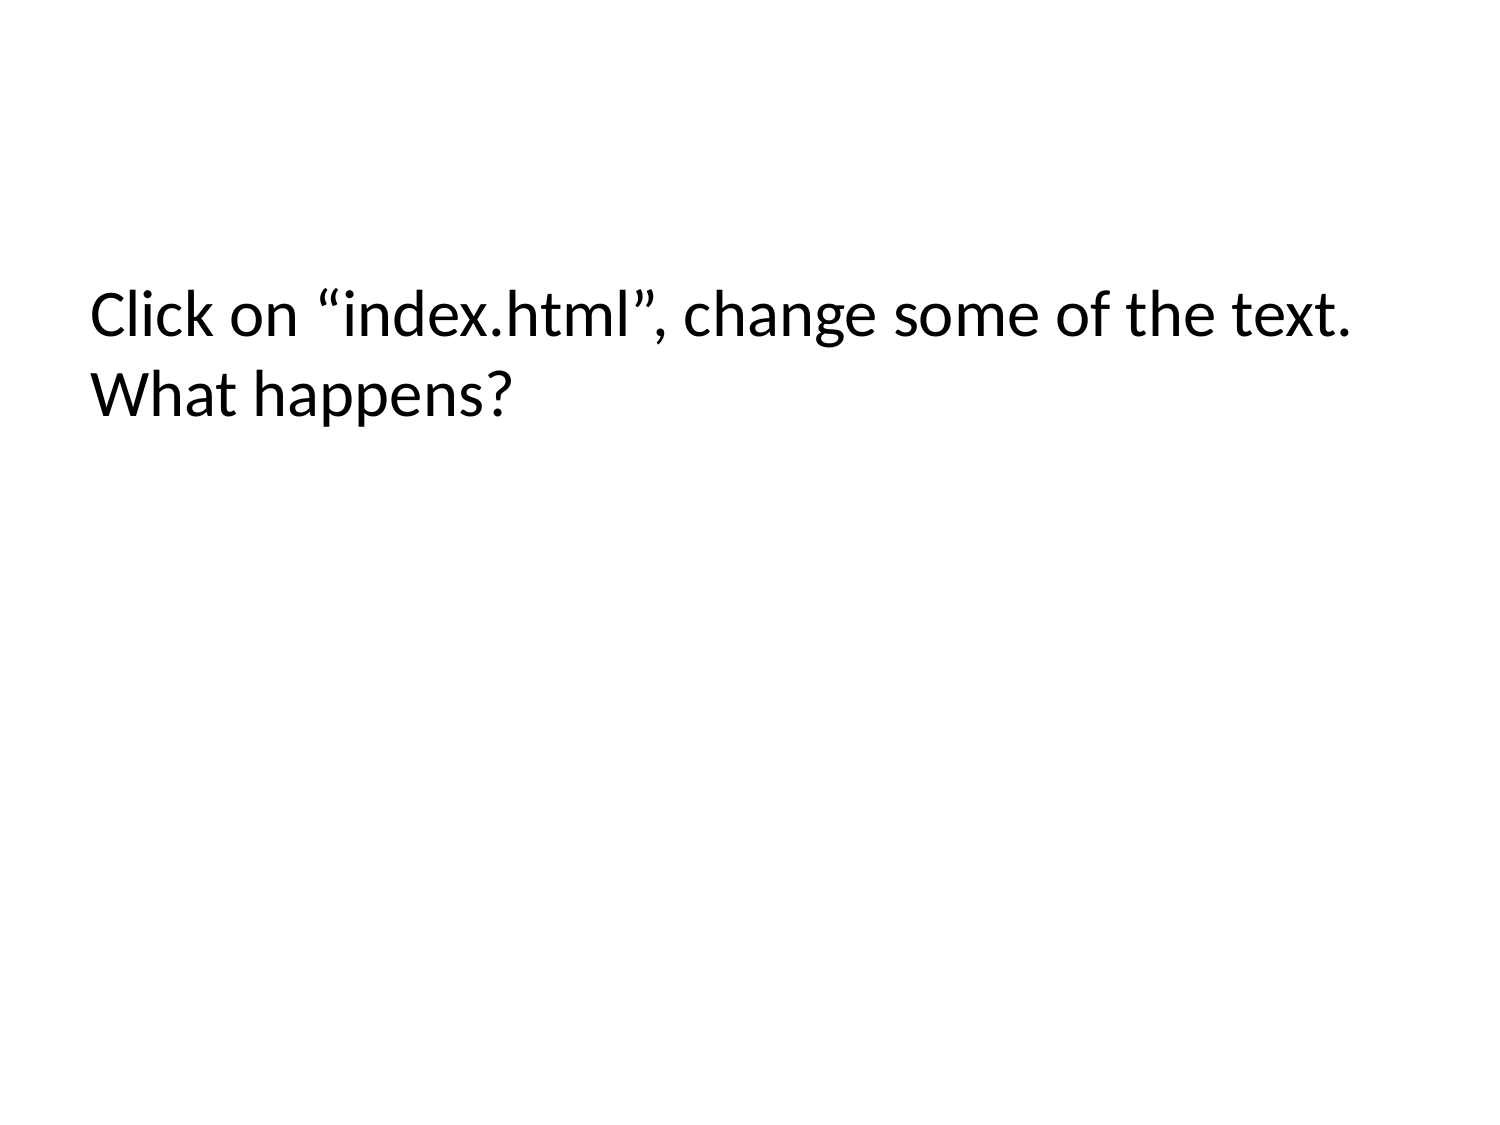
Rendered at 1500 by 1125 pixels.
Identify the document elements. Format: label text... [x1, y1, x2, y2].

list Click on “index.html”, change some of the text. What happens? [75, 262, 1425, 1005]
